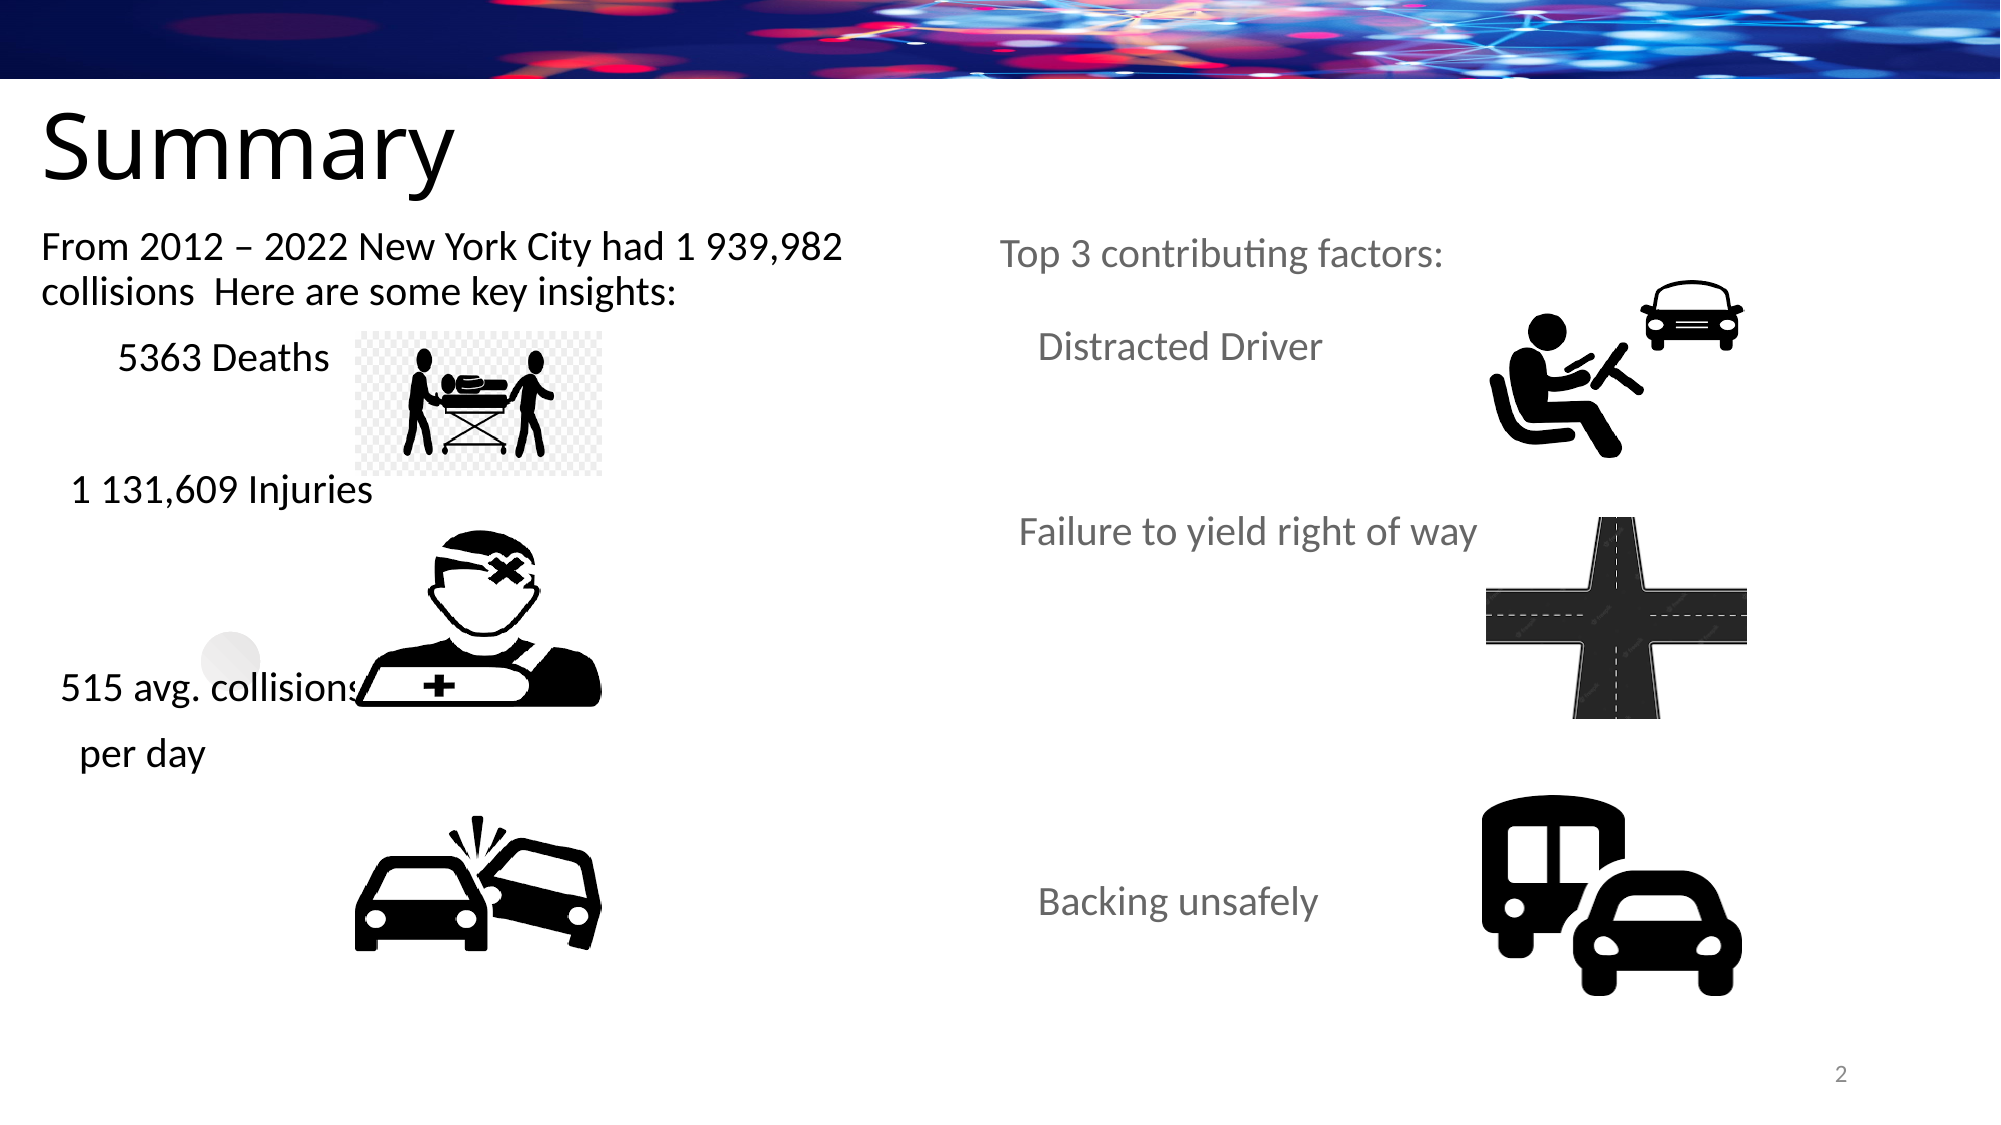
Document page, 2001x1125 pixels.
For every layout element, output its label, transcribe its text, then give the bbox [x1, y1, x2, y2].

slide_number 2 [1412, 1042, 1863, 1103]
list From 2012 – 2022 New York City had 1 939,982 collisions Here are some key insights: 5363 Deaths 1 131,609 Injuries 515 avg. collisions per day [26, 217, 1000, 997]
picture [355, 530, 602, 707]
picture [0, 0, 2000, 79]
picture [1489, 280, 1745, 458]
title Summary [26, 92, 765, 212]
picture [355, 775, 602, 991]
picture [1486, 517, 1747, 719]
text_box Top 3 contributing factors: Distracted Driver Failure to yield right of way Backing unsafely [999, 220, 1974, 1000]
picture [1482, 795, 1742, 996]
picture [355, 331, 602, 476]
